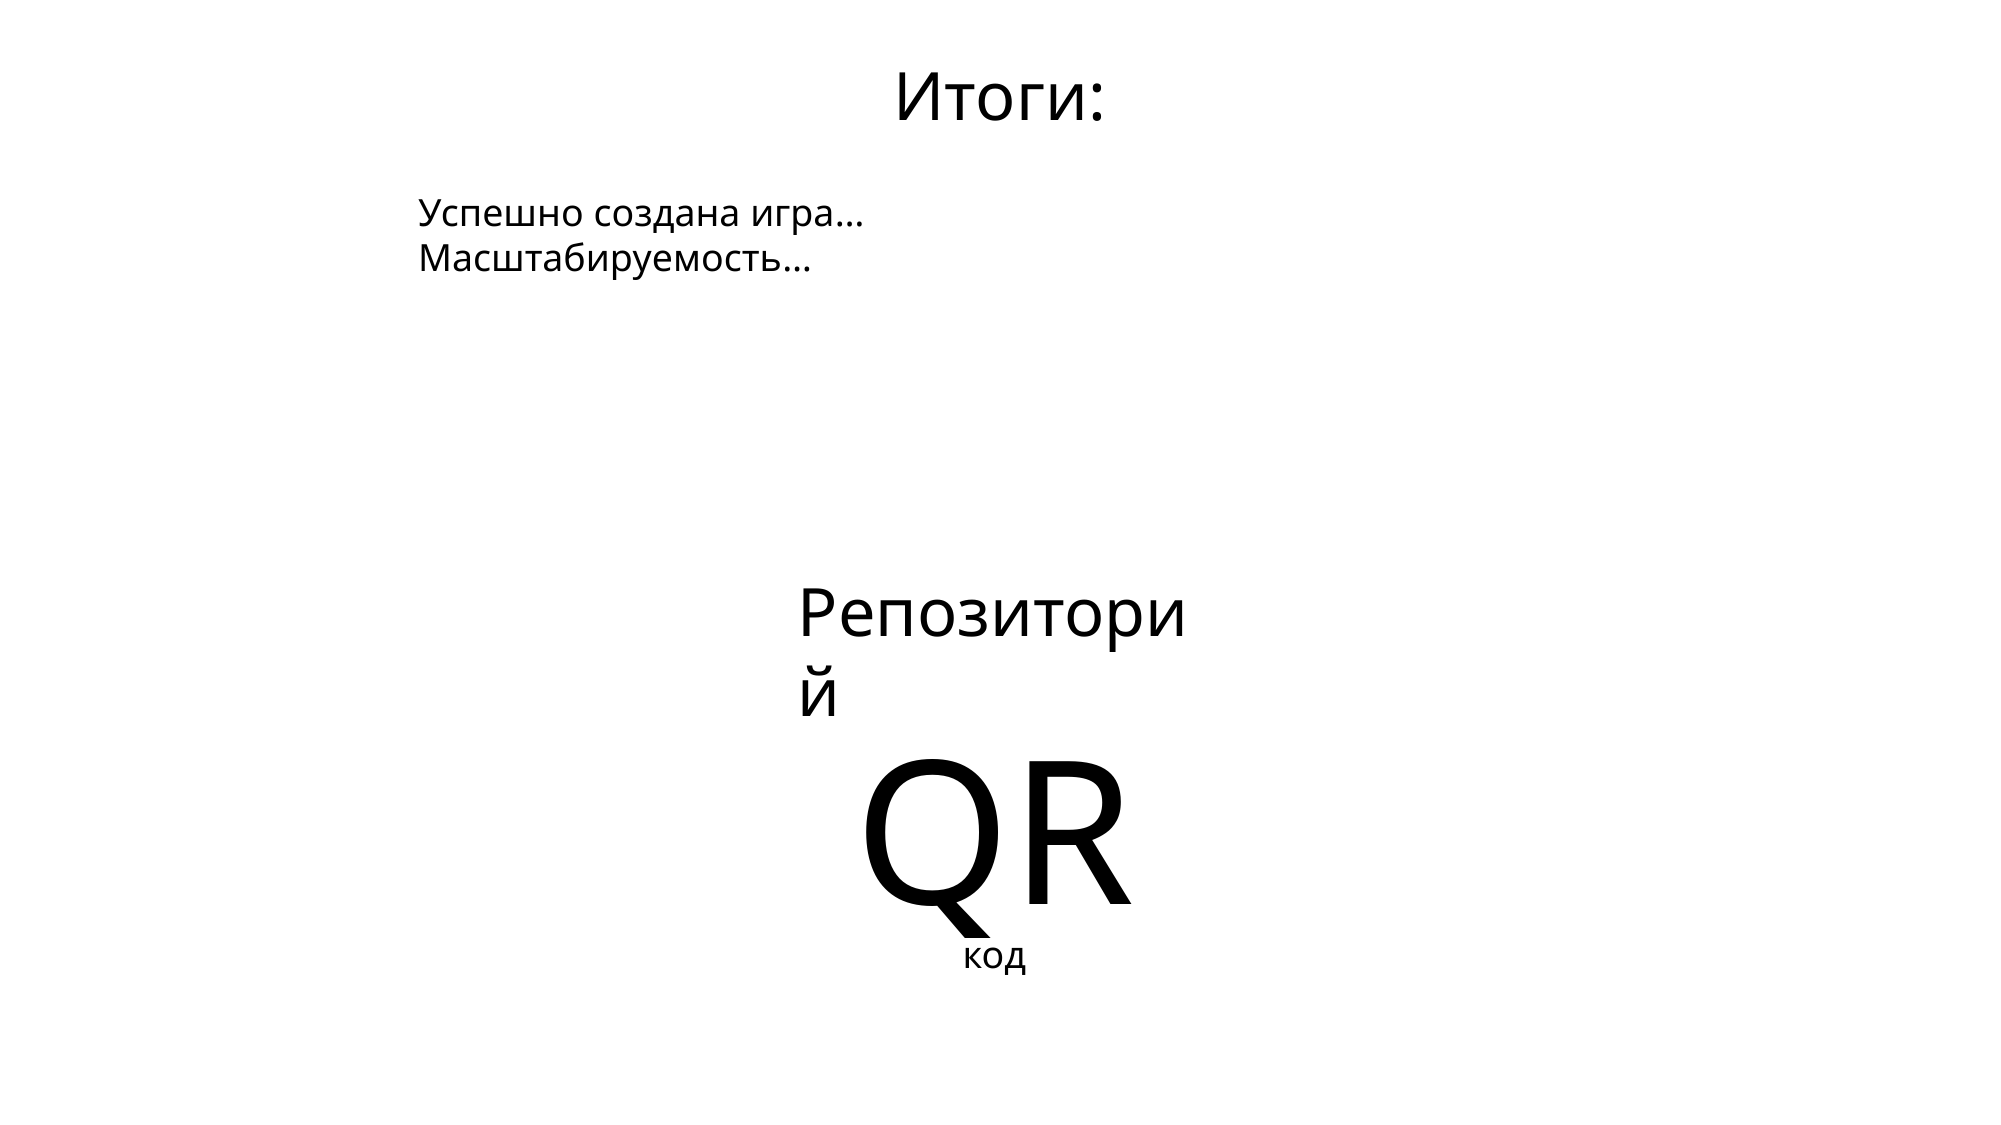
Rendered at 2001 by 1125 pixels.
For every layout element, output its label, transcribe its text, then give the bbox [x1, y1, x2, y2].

text_box QR [839, 696, 1161, 952]
text_box код [948, 924, 1052, 984]
text_box Успешно создана игра… Масштабируемость… [403, 181, 1276, 287]
text_box Репозиторий [783, 562, 1217, 738]
text_box Итоги: [869, 46, 1131, 141]
